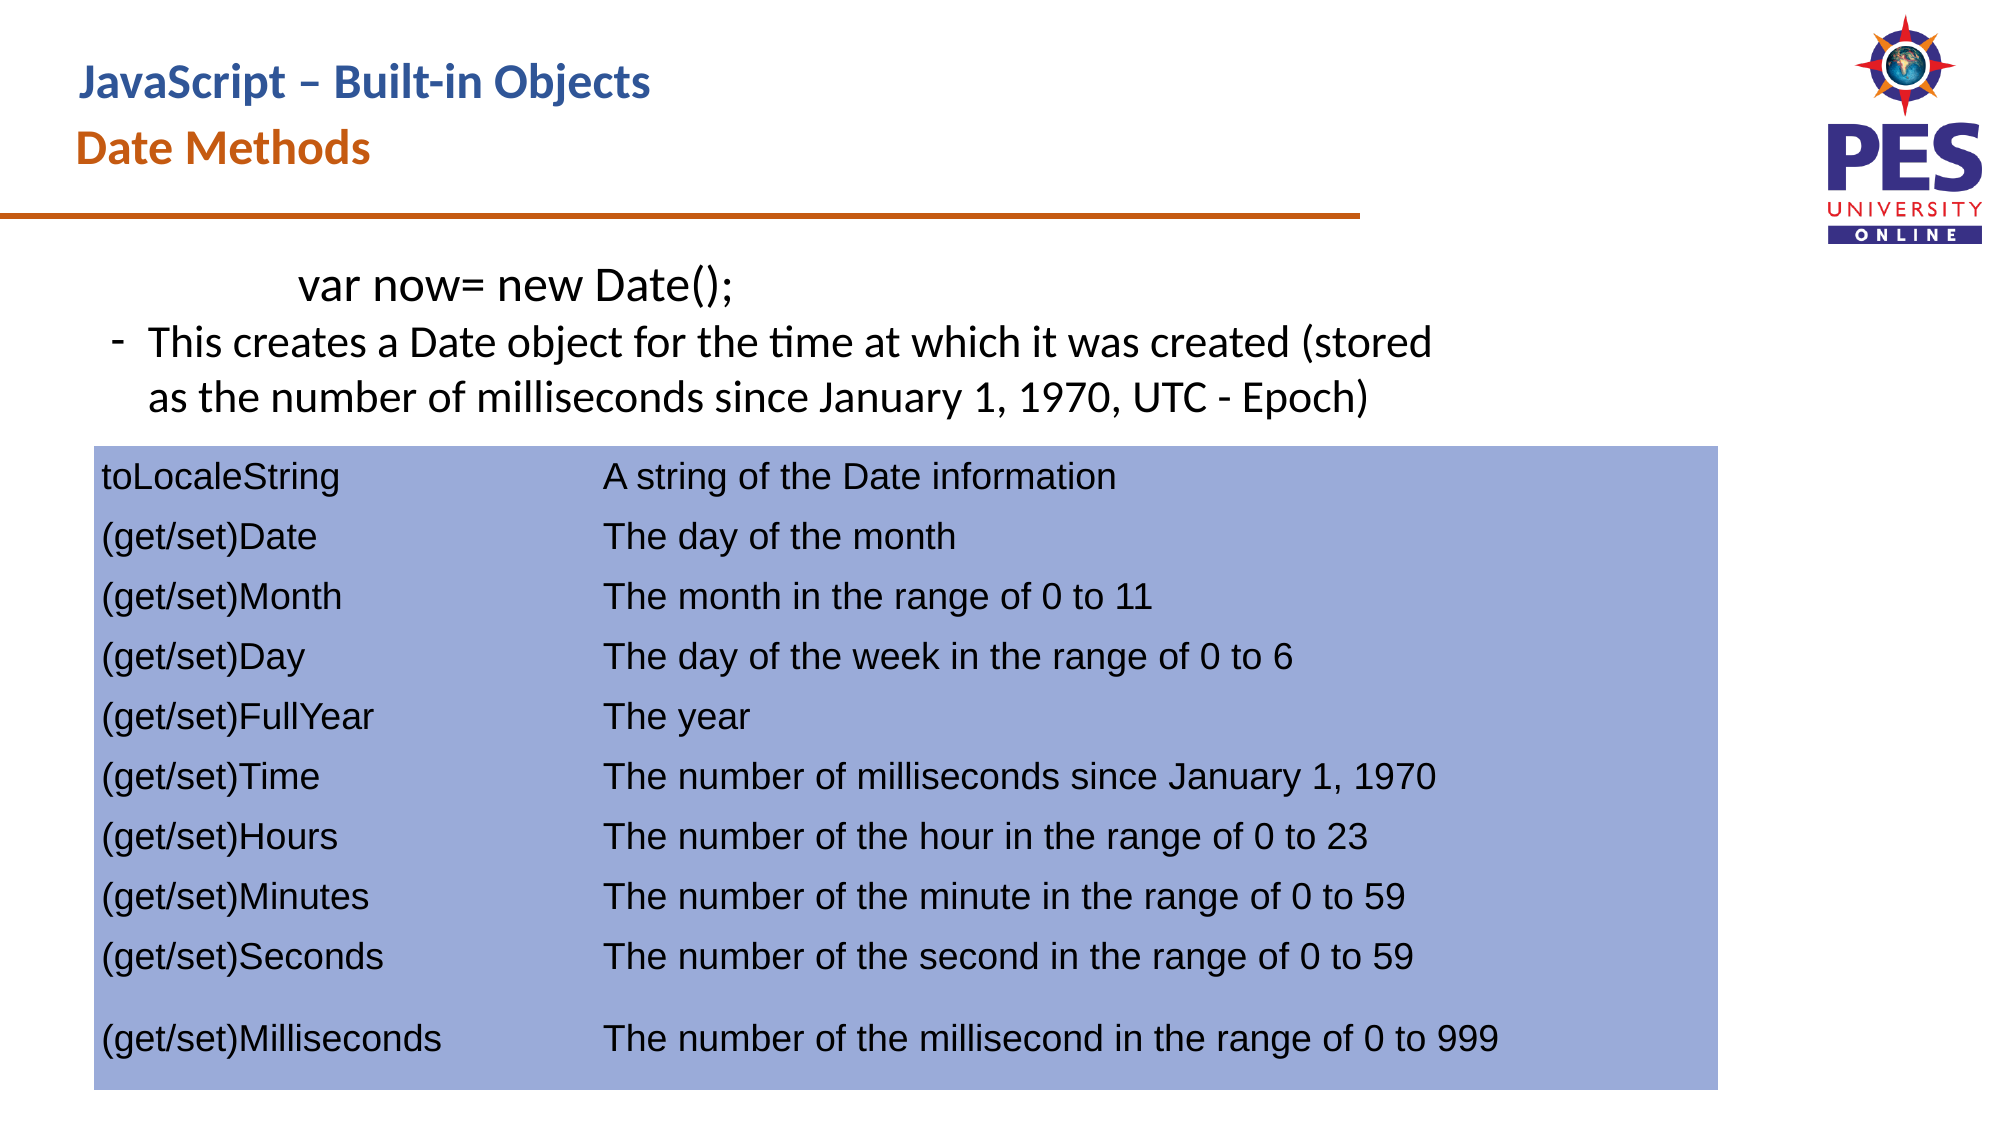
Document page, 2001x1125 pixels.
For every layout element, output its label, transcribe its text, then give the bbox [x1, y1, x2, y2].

table_cell (get/set)Minutes [94, 867, 595, 927]
table_cell The month in the range of 0 to 11 [595, 566, 1718, 626]
table_cell The number of the second in the range of 0 to 59 [595, 927, 1718, 987]
table_cell The day of the month [595, 506, 1718, 566]
table_cell (get/set)Hours [94, 806, 595, 867]
table_cell The number of the minute in the range of 0 to 59 [595, 867, 1718, 927]
table_cell (get/set)Date [94, 506, 595, 566]
table_cell The number of the millisecond in the range of 0 to 999 [595, 987, 1718, 1090]
picture [1828, 14, 1982, 244]
text_box Date Methods [60, 106, 1374, 182]
table_cell The number of the hour in the range of 0 to 23 [595, 806, 1718, 867]
table_cell The day of the week in the range of 0 to 6 [595, 626, 1718, 686]
table_cell The number of milliseconds since January 1, 1970 [595, 746, 1718, 806]
table_header toLocaleString [94, 446, 595, 506]
table_cell (get/set)Milliseconds [94, 987, 595, 1090]
table_cell (get/set)Month [94, 566, 595, 626]
table_header A string of the Date information [595, 446, 1718, 506]
table_cell (get/set)Seconds [94, 927, 595, 987]
table_cell The year [595, 686, 1718, 746]
table_cell (get/set)Time [94, 746, 595, 806]
table_cell (get/set)Day [94, 626, 595, 686]
list var now= new Date(); This creates a Date object for the time at which it was created (stored as the number of milliseconds since January 1, 1970, UTC - Epoch) [95, 243, 1462, 446]
text_box JavaScript – Built-in Objects [64, 41, 1295, 117]
table_cell (get/set)FullYear [94, 686, 595, 746]
